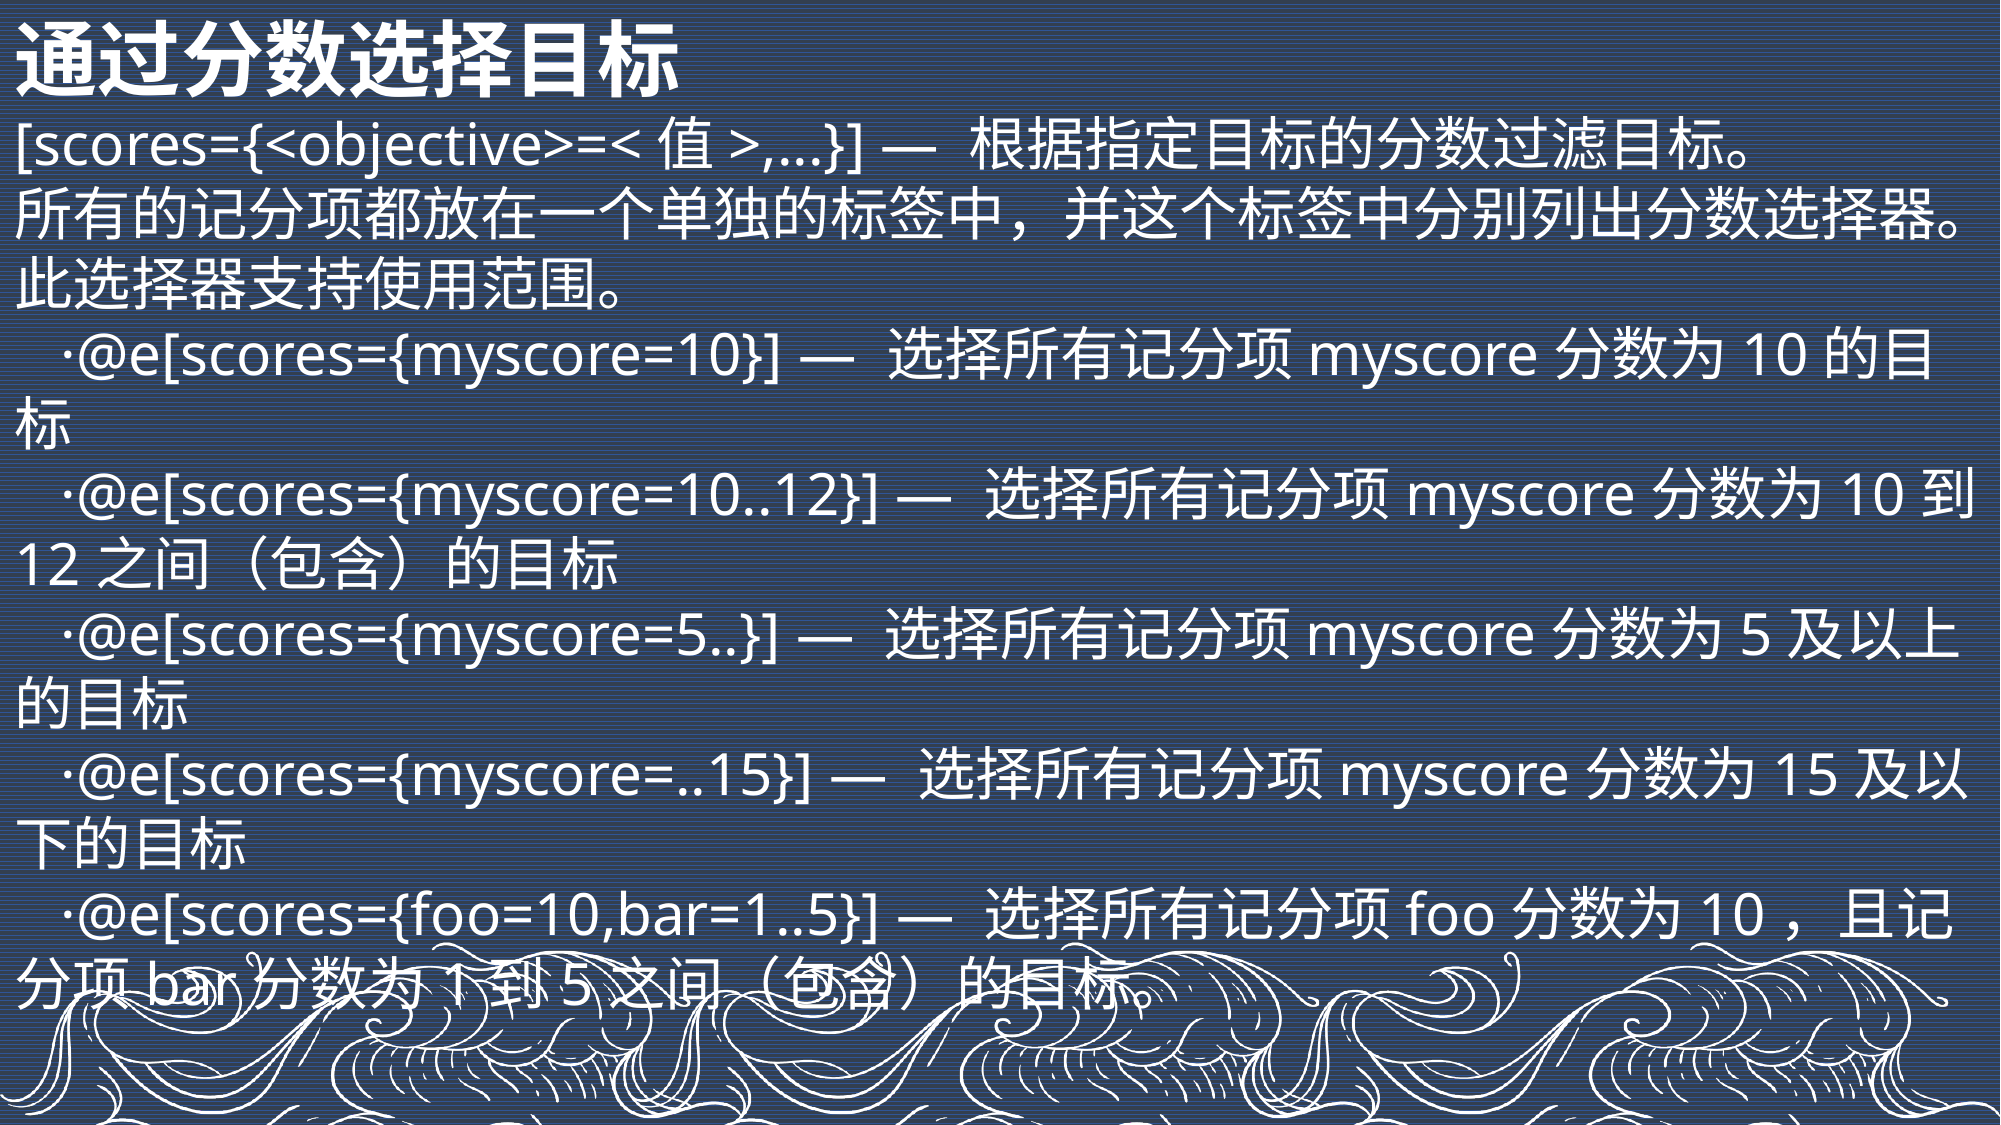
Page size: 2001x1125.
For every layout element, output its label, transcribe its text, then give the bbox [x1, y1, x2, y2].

text_box 通过分数选择目标 [scores={<objective>=<值>,...}] — 根据指定目标的分数过滤目标。 所有的记分项都放在一个单独的标签中，并这个标签中分别列出分数选择器。此选择器支持使用范围。 ·@e[scores={myscore=10}] — 选择所有记分项myscore分数为10的目标 ·@e[scores={myscore=10..12}] — 选择所有记分项myscore分数为10到12之间（包含）的目标 ·@e[scores={myscore=5..}] — 选择所有记分项myscore分数为5及以上的目标 ·@e[scores={myscore=..15}] — 选择所有记分项myscore分数为15及以下的目标 ·@e[scores={foo=10,bar=1..5}] — 选择所有记分项foo分数为10，且记分项bar分数为1到5之间（包含）的目标。 [0, 0, 2000, 942]
picture [0, 942, 2000, 1125]
